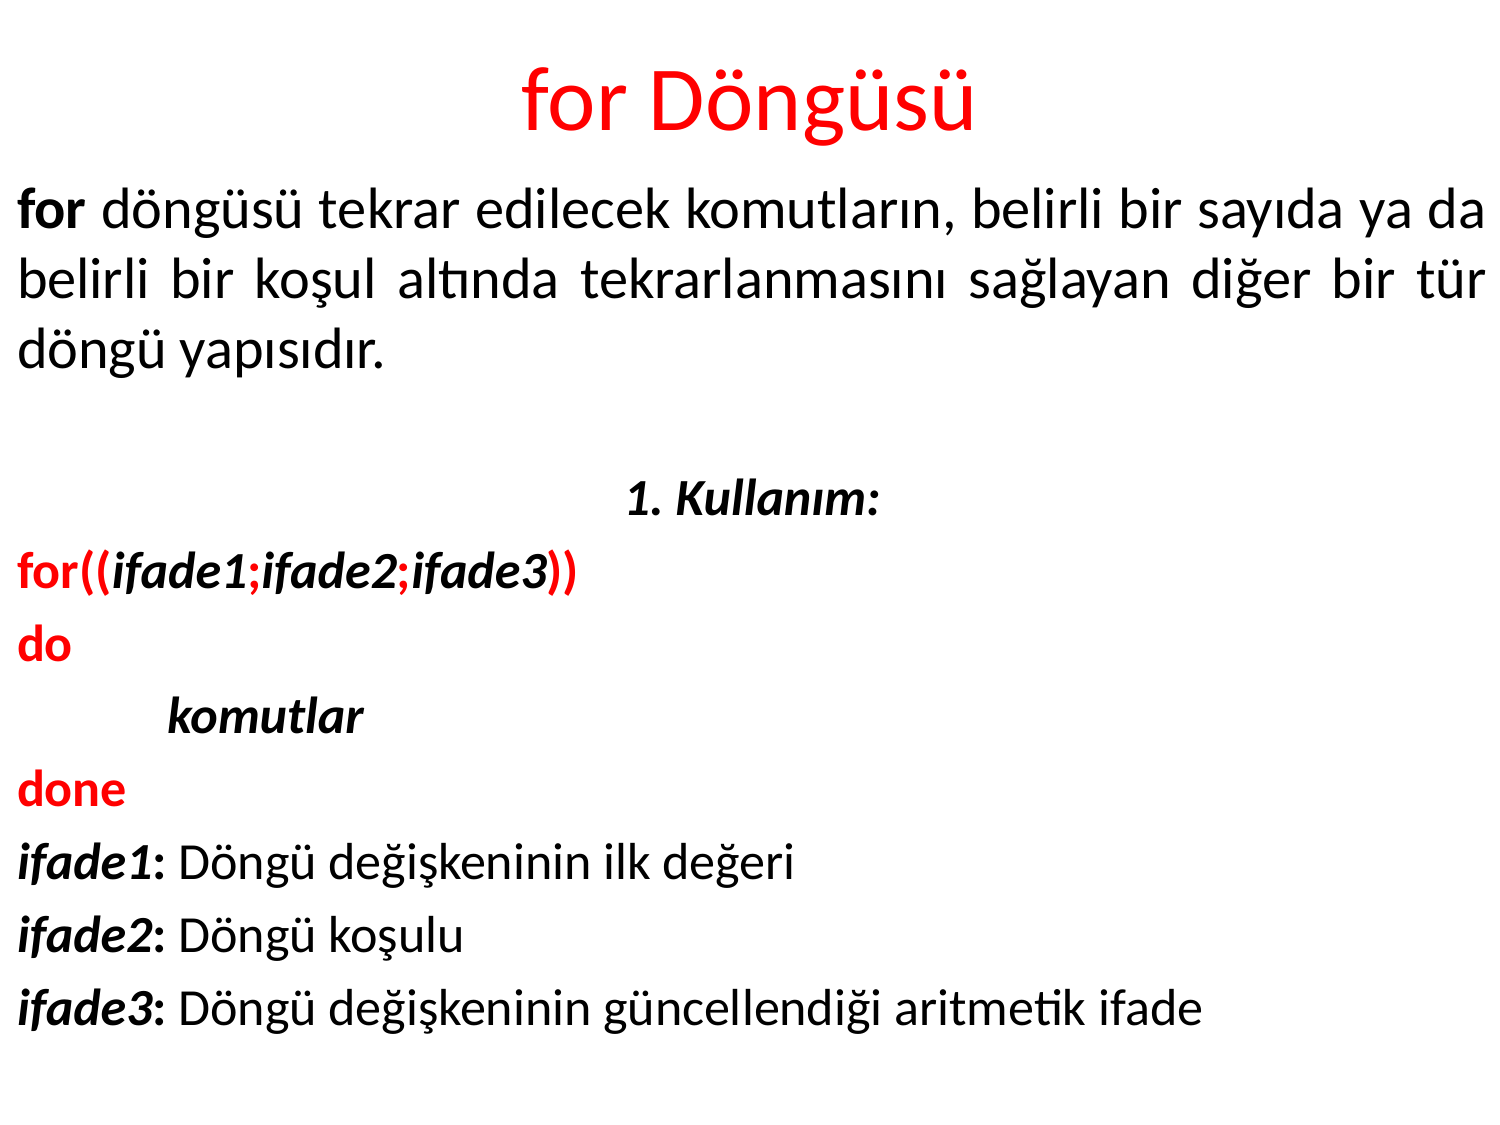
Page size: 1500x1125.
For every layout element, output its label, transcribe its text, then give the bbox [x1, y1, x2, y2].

list for döngüsü tekrar edilecek komutların, belirli bir sayıda ya da belirli bir koşul altında tekrarlanmasını sağlayan diğer bir tür döngü yapısıdır. 1. Kullanım: for((ifade1;ifade2;ifade3)) do komutlar done ifade1: Döngü değişkeninin ilk değeri ifade2: Döngü koşulu ifade3: Döngü değişkeninin güncellendiği aritmetik ifade [2, 162, 1500, 1125]
title for Döngüsü [0, 0, 1500, 188]
